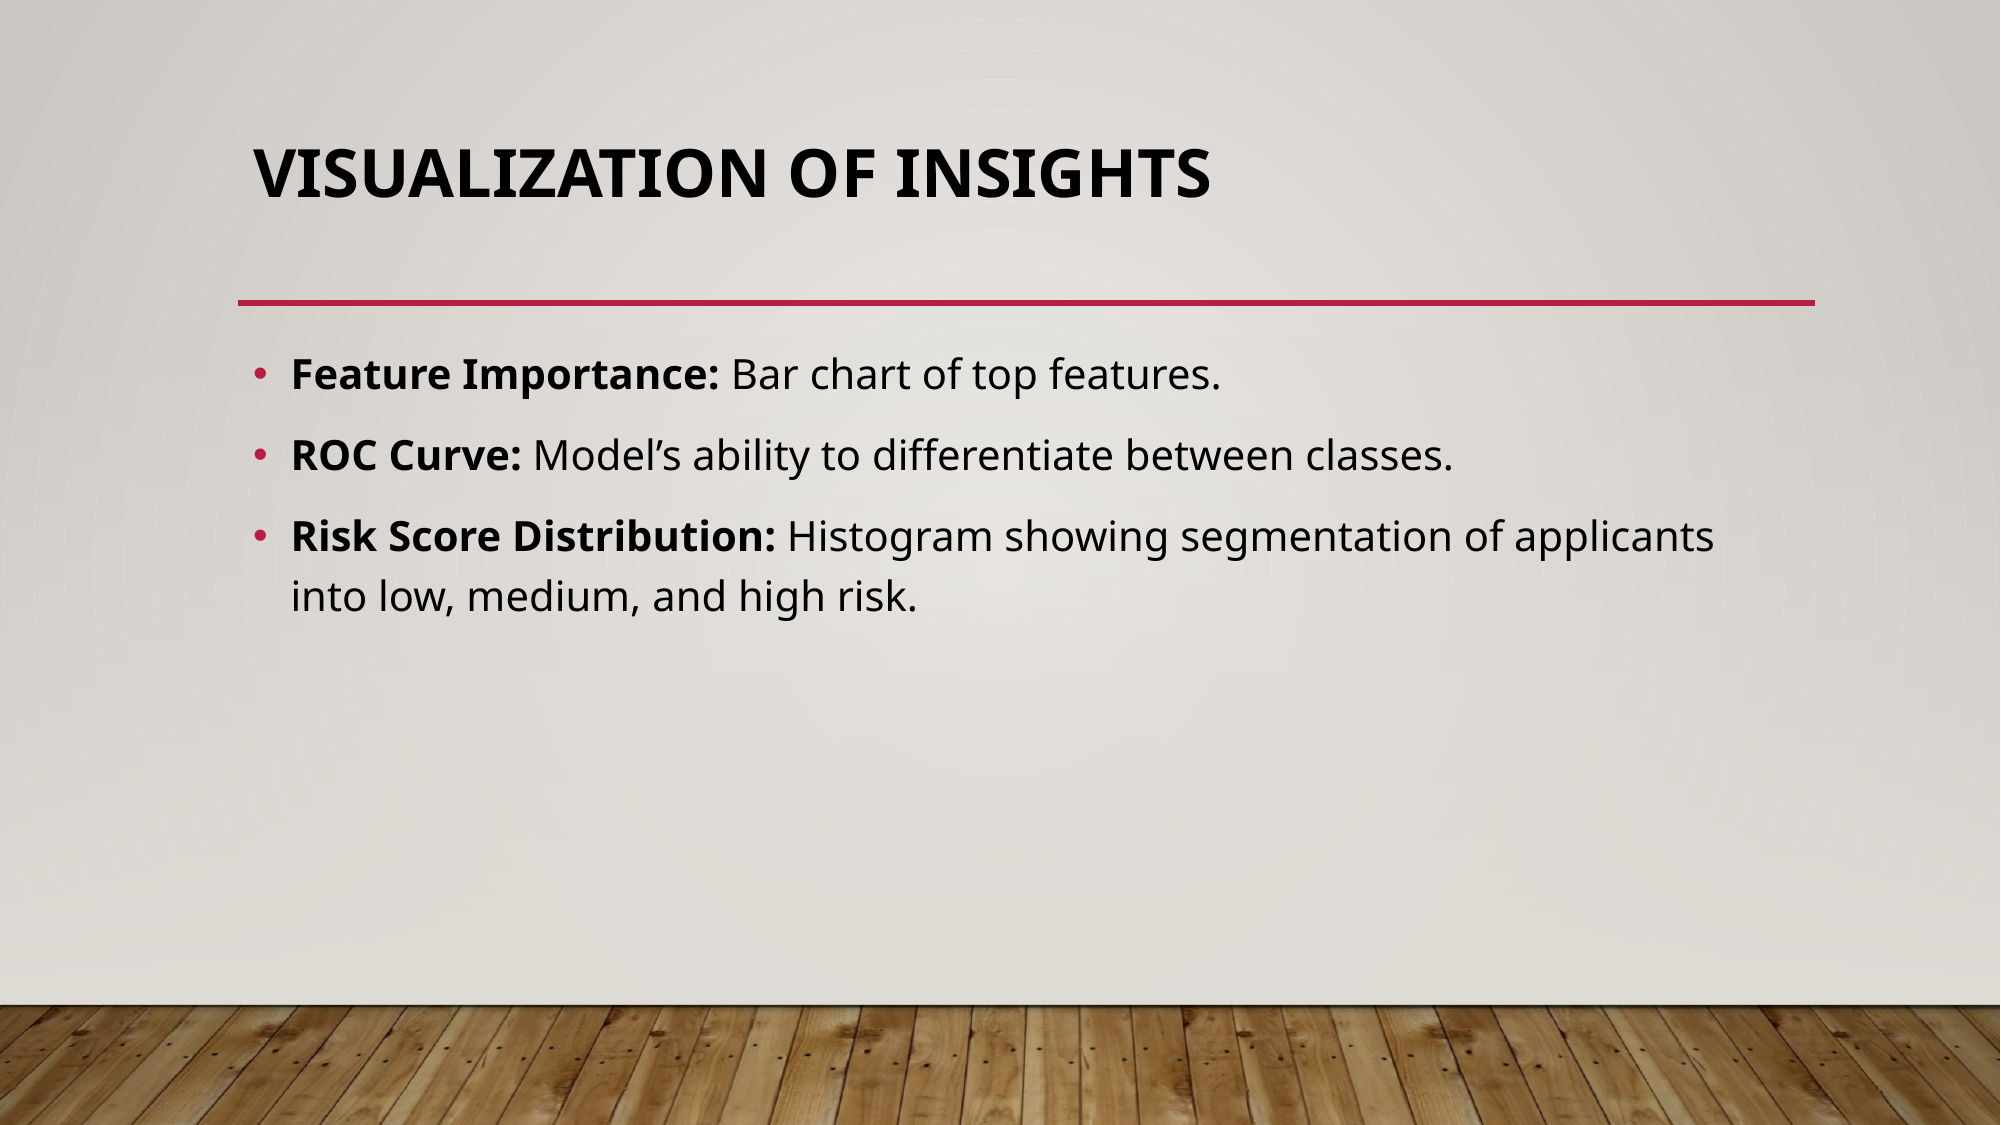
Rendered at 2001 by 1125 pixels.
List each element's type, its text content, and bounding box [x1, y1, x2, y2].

title Visualization of Insights [238, 131, 1814, 305]
list Feature Importance: Bar chart of top features. ROC Curve: Model’s ability to differentiate between classes. Risk Score Distribution: Histogram showing segmentation of applicants into low, medium, and high risk. [238, 330, 1814, 897]
picture [0, 1005, 2000, 1125]
